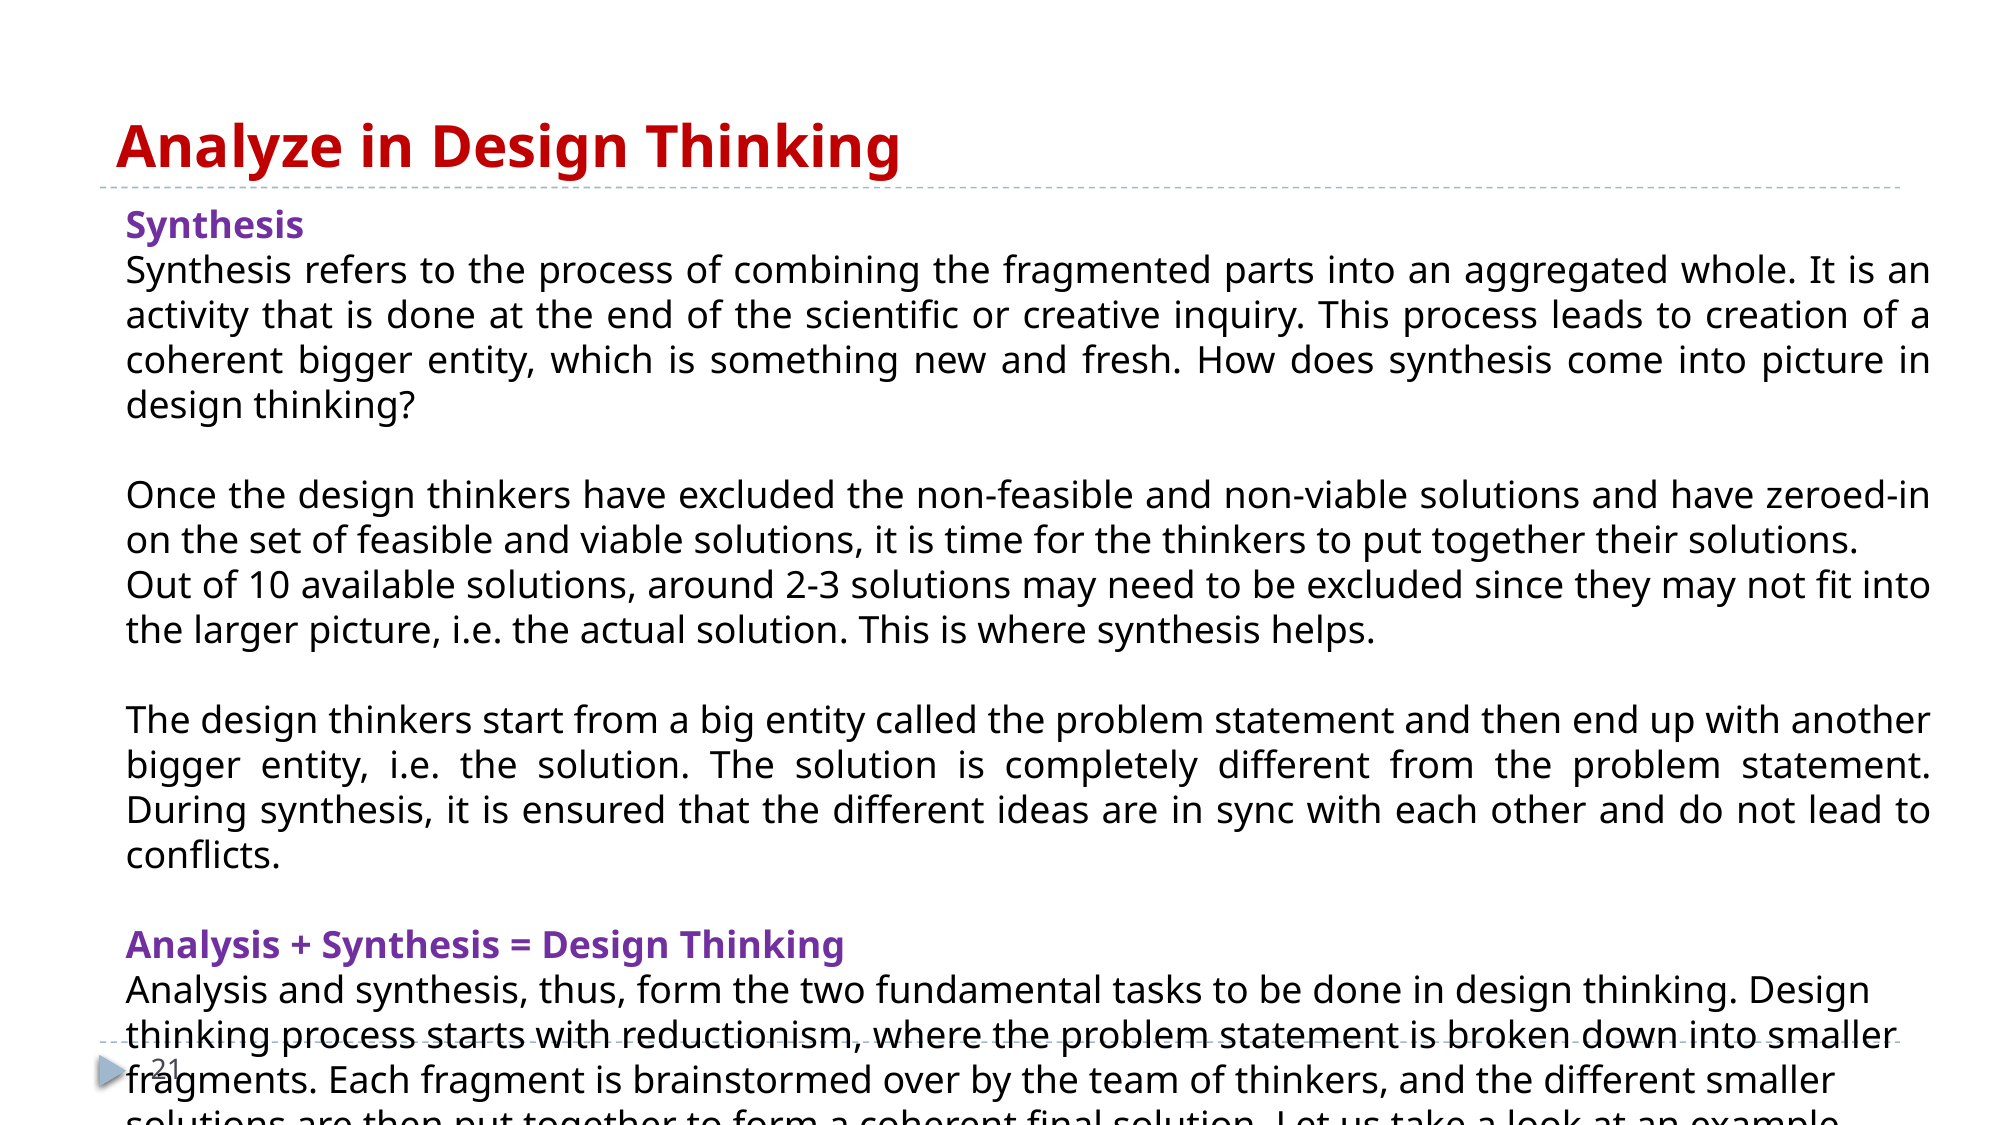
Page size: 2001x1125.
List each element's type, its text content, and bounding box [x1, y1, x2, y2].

text_box Synthesis Synthesis refers to the process of combining the fragmented parts into an aggregated whole. It is an activity that is done at the end of the scientific or creative inquiry. This process leads to creation of a coherent bigger entity, which is something new and fresh. How does synthesis come into picture in design thinking? Once the design thinkers have excluded the non-feasible and non-viable solutions and have zeroed-in on the set of feasible and viable solutions, it is time for the thinkers to put together their solutions. Out of 10 available solutions, around 2-3 solutions may need to be excluded since they may not fit into the larger picture, i.e. the actual solution. This is where synthesis helps. The design thinkers start from a big entity called the problem statement and then end up with another bigger entity, i.e. the solution. The solution is completely different from the problem statement. During synthesis, it is ensured that the different ideas are in sync with each other and do not lead to conflicts. Analysis + Synthesis = Design Thinking Analysis and synthesis, thus, form the two fundamental tasks to be done in design thinking. Design thinking process starts with reductionism, where the problem statement is broken down into smaller fragments. Each fragment is brainstormed over by the team of thinkers, and the different smaller solutions are then put together to form a coherent final solution. Let us take a look at an example. [110, 193, 1949, 1125]
title Analyze in Design Thinking [99, 37, 1900, 188]
